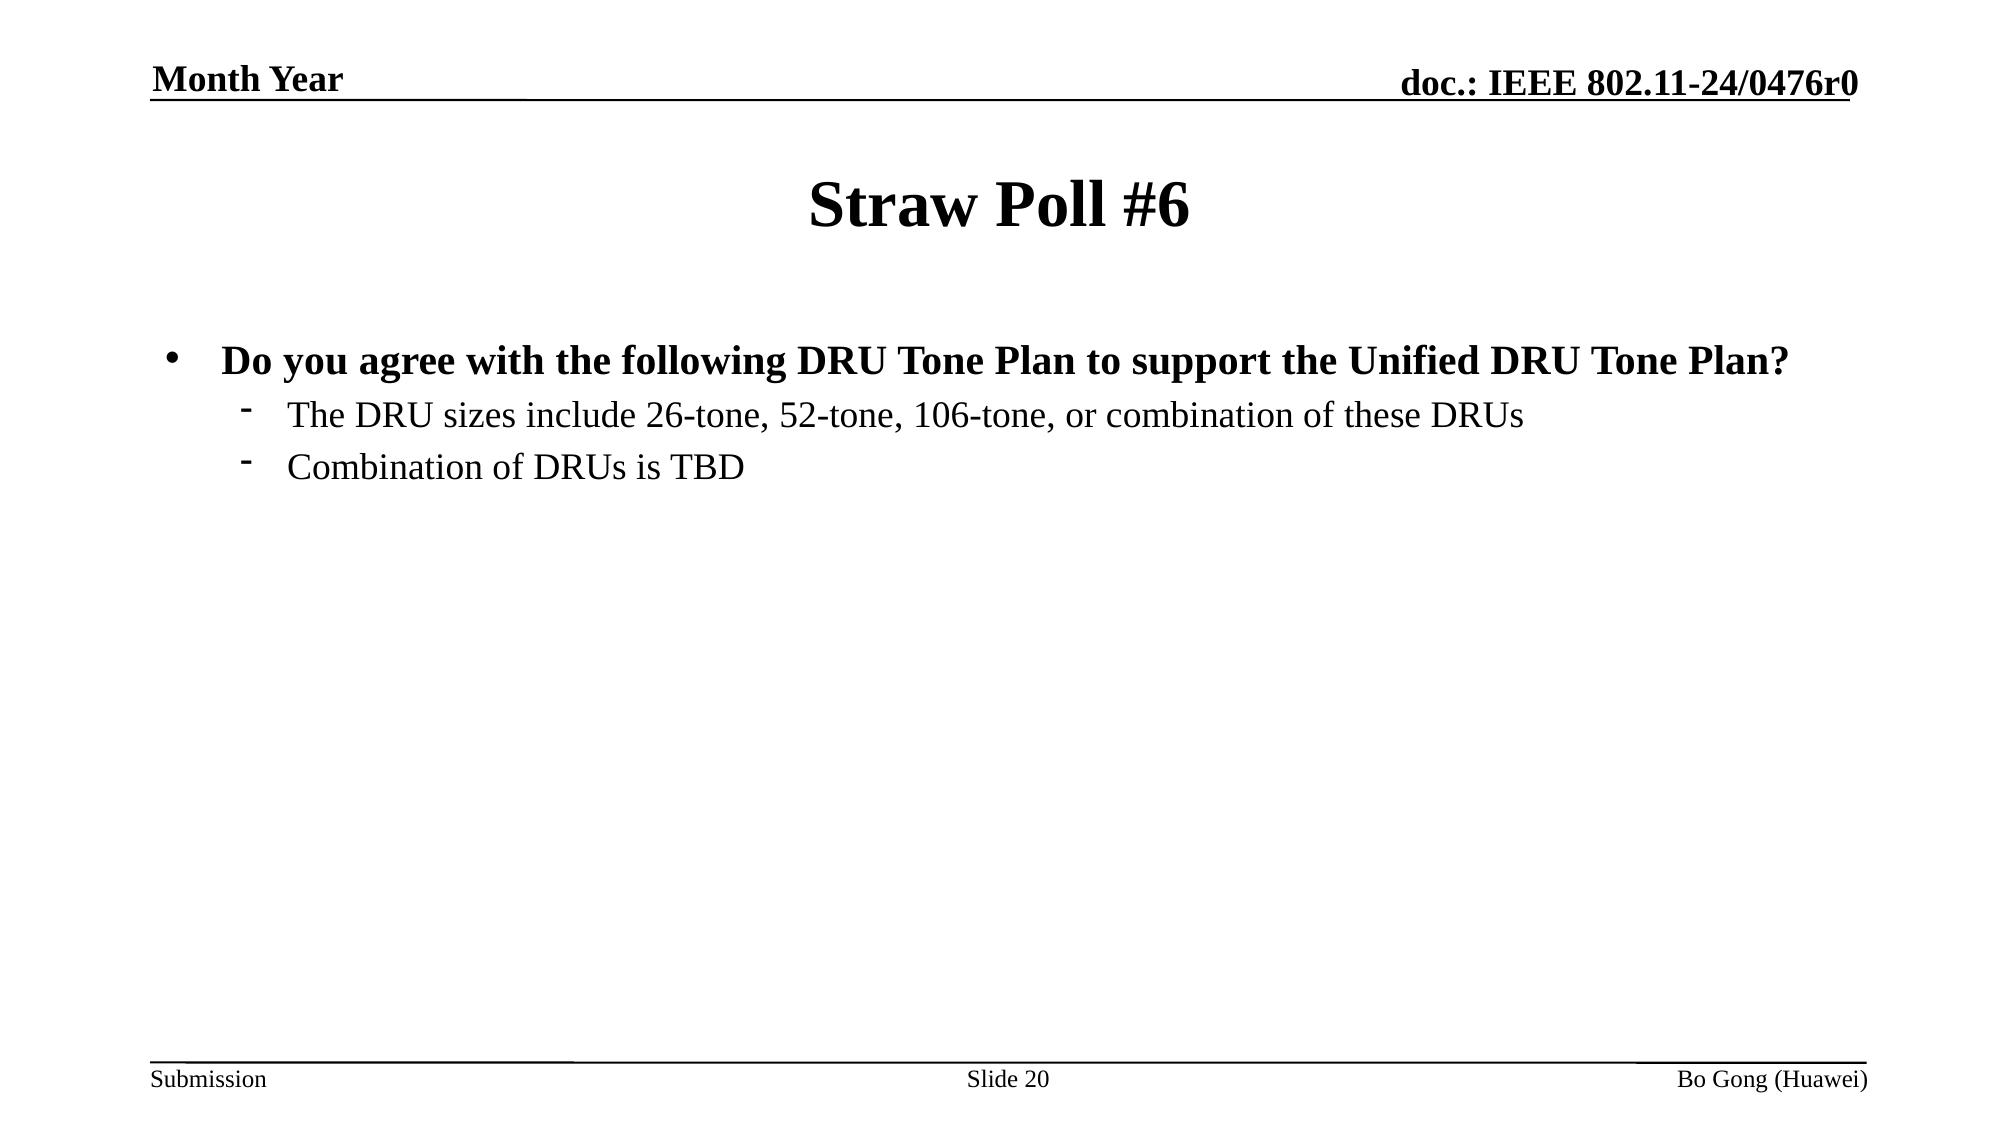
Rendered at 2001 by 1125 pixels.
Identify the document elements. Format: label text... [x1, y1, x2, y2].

slide_number Slide 20 [950, 1061, 1067, 1123]
list Do you agree with the following DRU Tone Plan to support the Unified DRU Tone Plan? The DRU sizes include 26-tone, 52-tone, 106-tone, or combination of these DRUs Combination of DRUs is TBD [149, 324, 1850, 1000]
title Straw Poll #6 [149, 112, 1850, 288]
footer Bo Gong (Huawei) [1171, 1061, 1869, 1093]
slide_number Month Year [152, 54, 563, 100]
